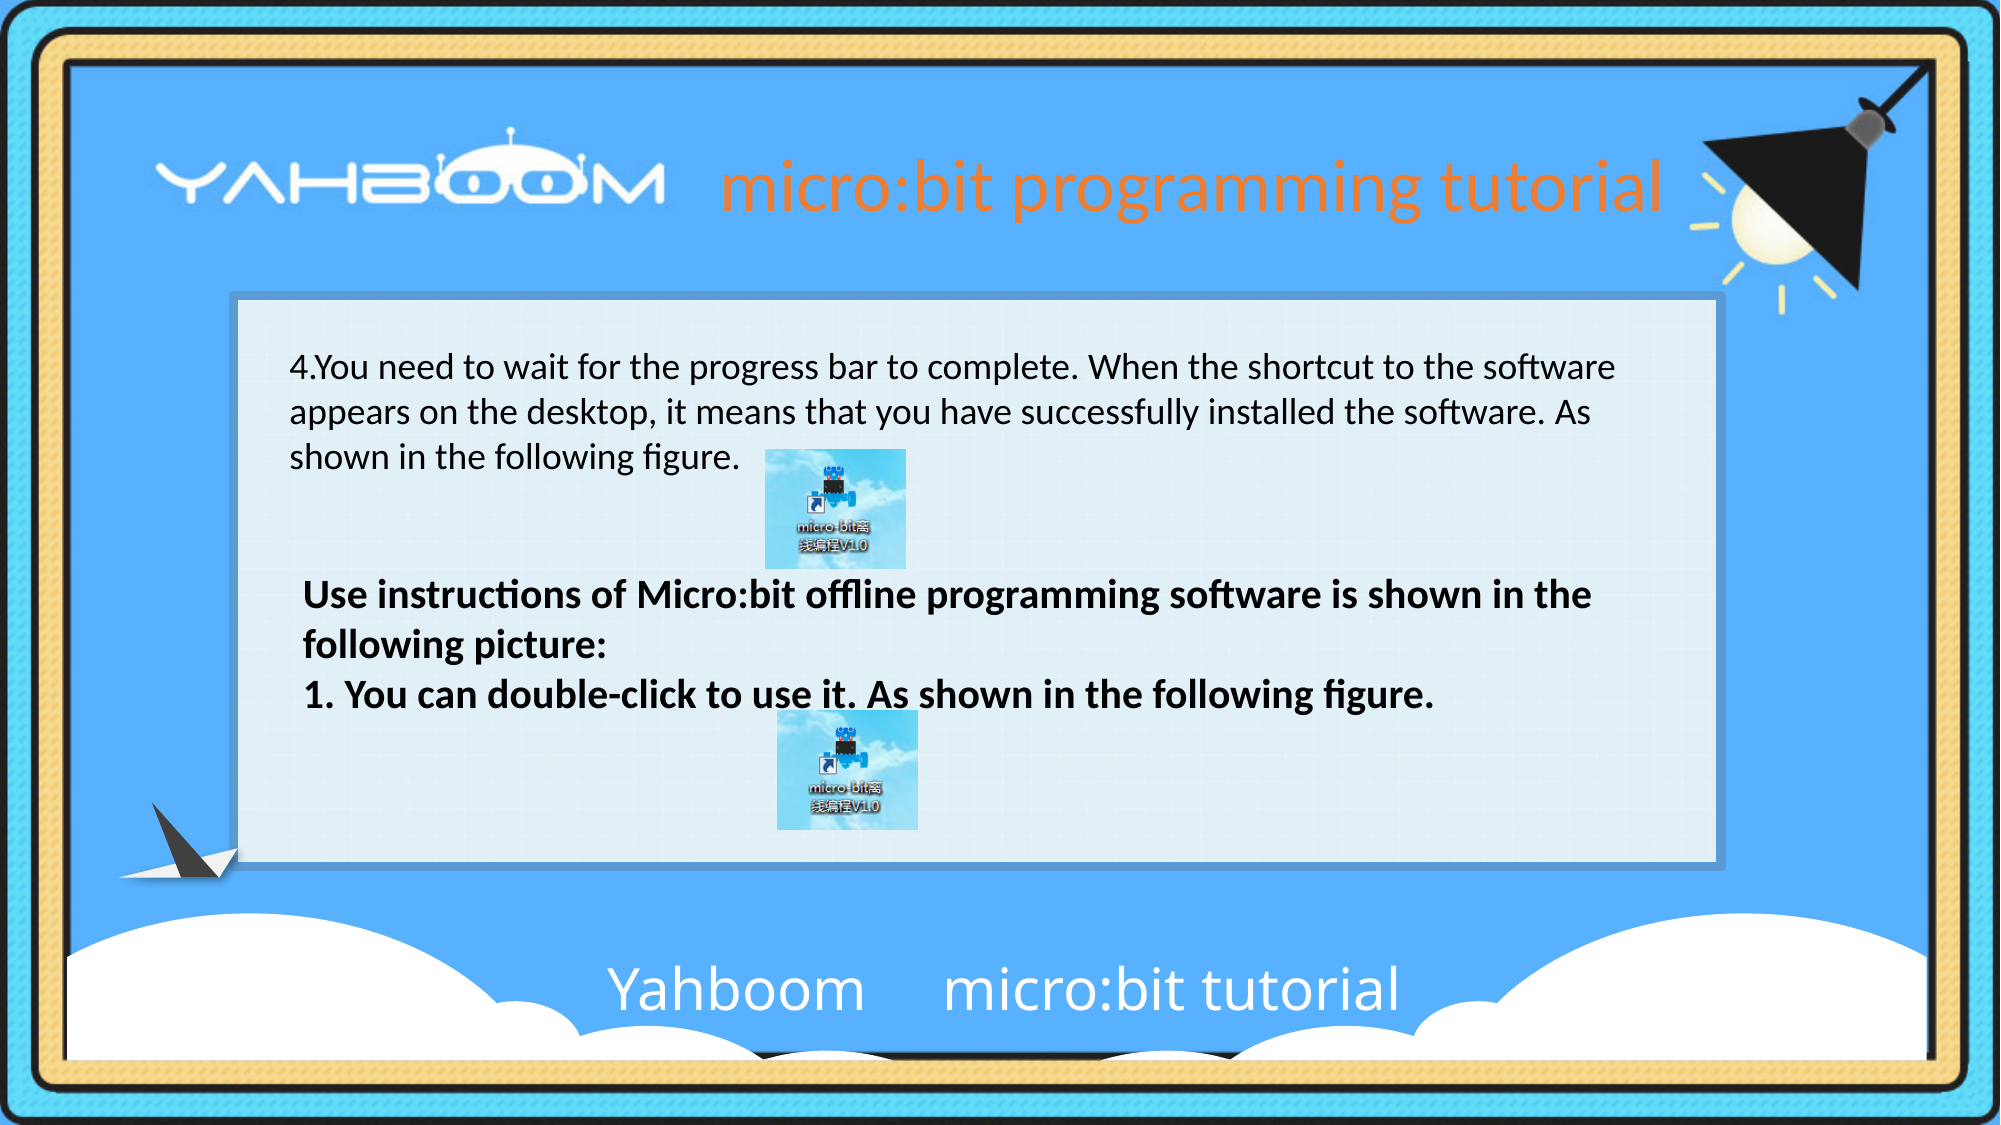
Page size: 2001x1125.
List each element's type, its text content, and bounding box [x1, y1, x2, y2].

title micro:bit programming tutorial [442, 85, 1943, 236]
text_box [118, 802, 238, 878]
text_box Yahboom micro:bit tutorial [66, 912, 894, 1062]
picture [237, 300, 1717, 863]
text_box Yahboom micro:bit tutorial [1100, 912, 1928, 1062]
